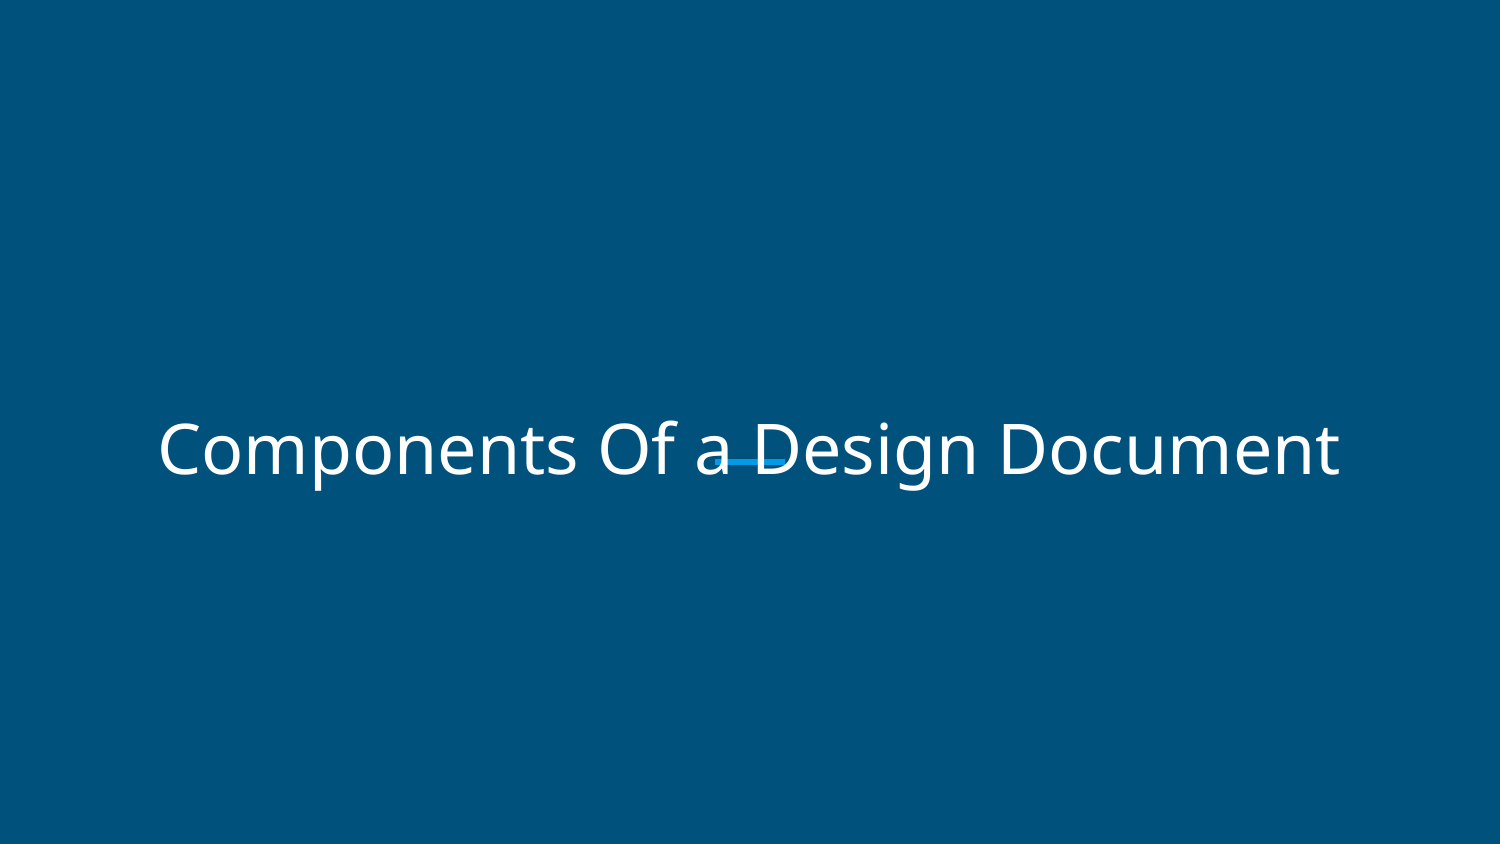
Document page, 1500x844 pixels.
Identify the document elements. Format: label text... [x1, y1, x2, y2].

title Components Of a Design Document [75, 354, 1425, 504]
